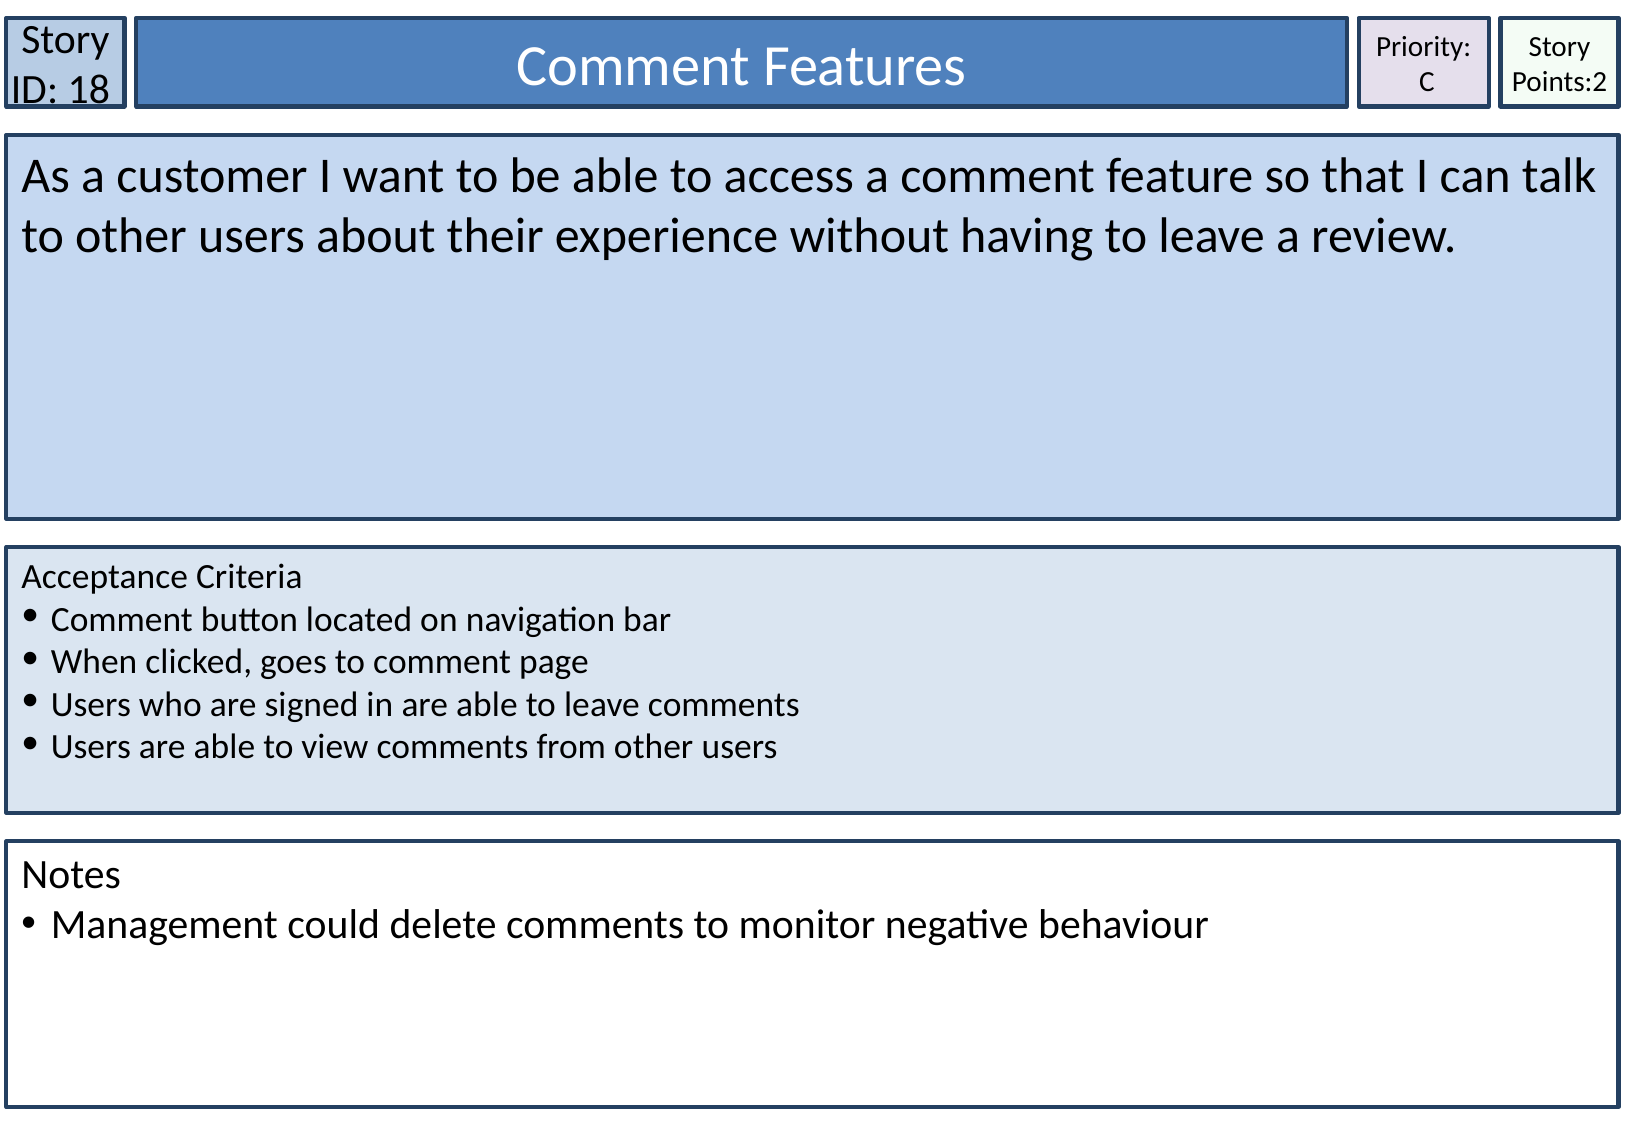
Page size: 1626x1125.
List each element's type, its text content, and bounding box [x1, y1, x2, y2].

text_box Acceptance Criteria Comment button located on navigation bar When clicked, goes to comment page Users who are signed in are able to leave comments Users are able to view comments from other users [6, 547, 1619, 813]
text_box Story ID: 18 [6, 17, 125, 107]
text_box Comment Features [136, 17, 1347, 107]
text_box Notes Management could delete comments to monitor negative behaviour [6, 841, 1619, 1107]
text_box As a customer I want to be able to access a comment feature so that I can talk to other users about their experience without having to leave a review. [6, 134, 1619, 519]
text_box Priority: C [1358, 17, 1489, 107]
text_box Story Points:2 [1500, 17, 1619, 107]
